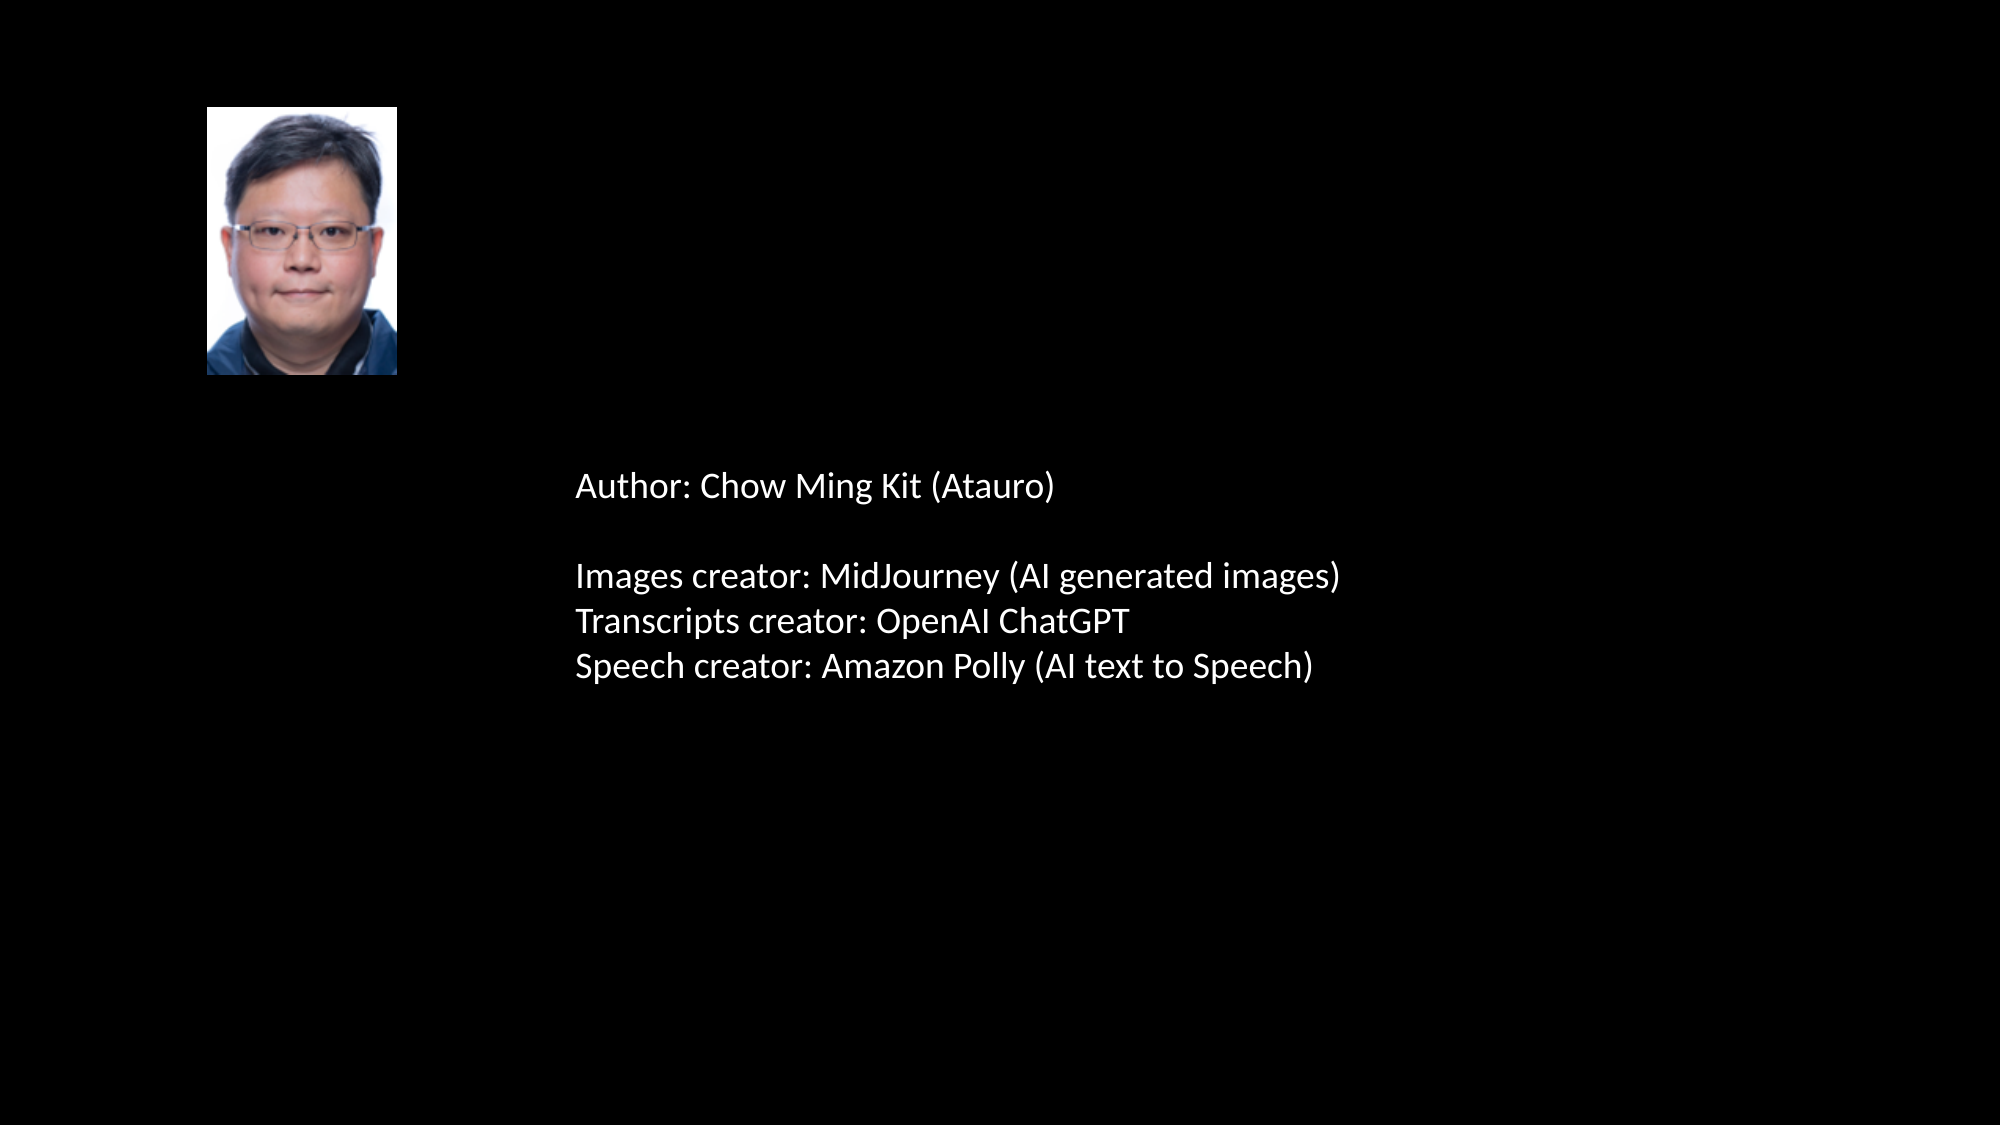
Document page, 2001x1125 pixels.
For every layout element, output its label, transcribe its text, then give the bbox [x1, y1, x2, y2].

text_box Author: Chow Ming Kit (Atauro) Images creator: MidJourney (AI generated images) Transcripts creator: OpenAI ChatGPT Speech creator: Amazon Polly (AI text to Speech) [560, 454, 1785, 694]
picture [207, 107, 397, 375]
